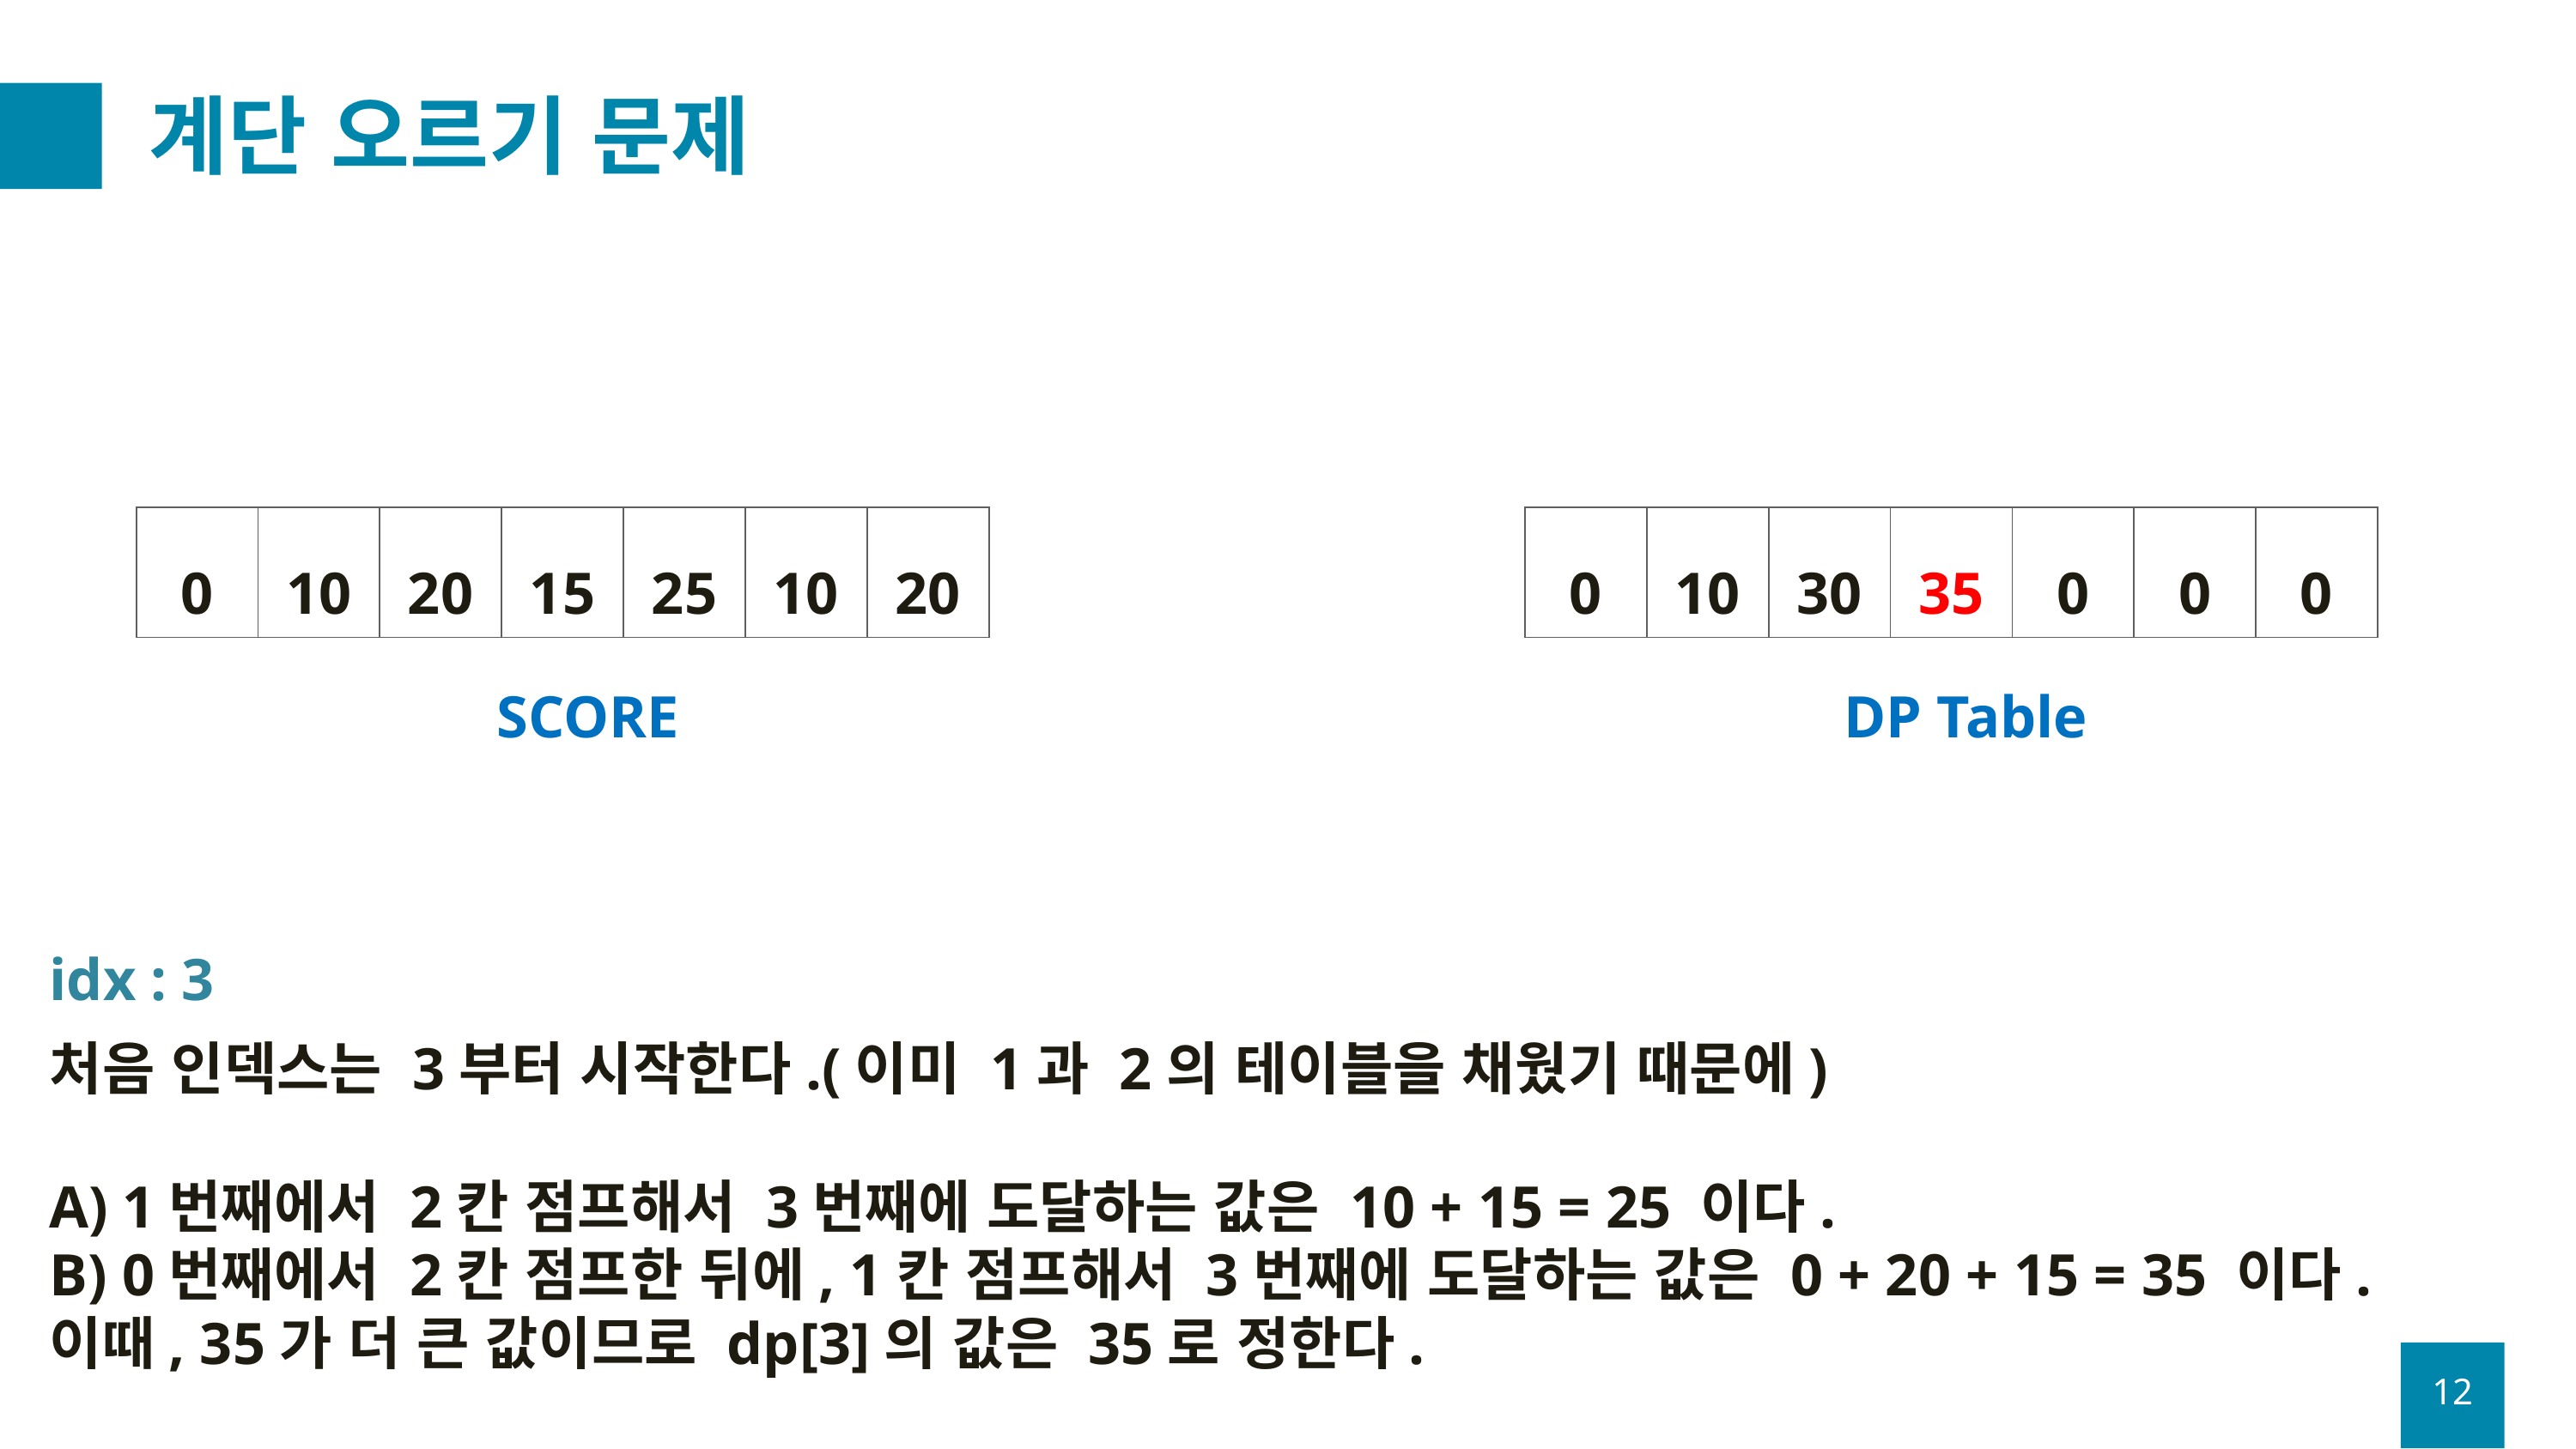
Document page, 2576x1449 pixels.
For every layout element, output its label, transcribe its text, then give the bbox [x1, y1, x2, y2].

table_header 0 [2135, 508, 2255, 637]
slide_number 12 [2400, 1383, 2505, 1433]
title 계단 오르기 문제 [136, 64, 2488, 216]
table_header 30 [1770, 508, 1890, 637]
table_header 20 [868, 508, 988, 637]
table_header 25 [624, 508, 744, 637]
text_box idx : 3 [36, 937, 784, 1019]
table_header 10 [746, 508, 866, 637]
text_box SCORE [484, 674, 889, 756]
text_box 처음 인덱스는 3부터 시작한다.(이미 1과 2의 테이블을 채웠기 때문에) 1번째에서 2칸 점프해서 3번째에 도달하는 값은 10 + 15 = 25 이다. 0번째에서 2칸 점프한 뒤에, 1칸 점프해서 3번째에 도달하는 값은 0 + 20 + 15 = 35 이다. 이때, 35가 더 큰 값이므로 dp[3]의 값은 35로 정한다. [36, 1026, 2505, 1383]
table_header 35 [1891, 508, 2012, 637]
table_header 0 [137, 508, 258, 637]
table_header 10 [1648, 508, 1768, 637]
table_header 10 [258, 508, 379, 637]
table_header 0 [2013, 508, 2133, 637]
table_header 20 [380, 508, 501, 637]
table_header 15 [502, 508, 623, 637]
text_box DP Table [1831, 674, 2236, 756]
table_header 0 [2257, 508, 2377, 637]
table_header 0 [1526, 508, 1646, 637]
